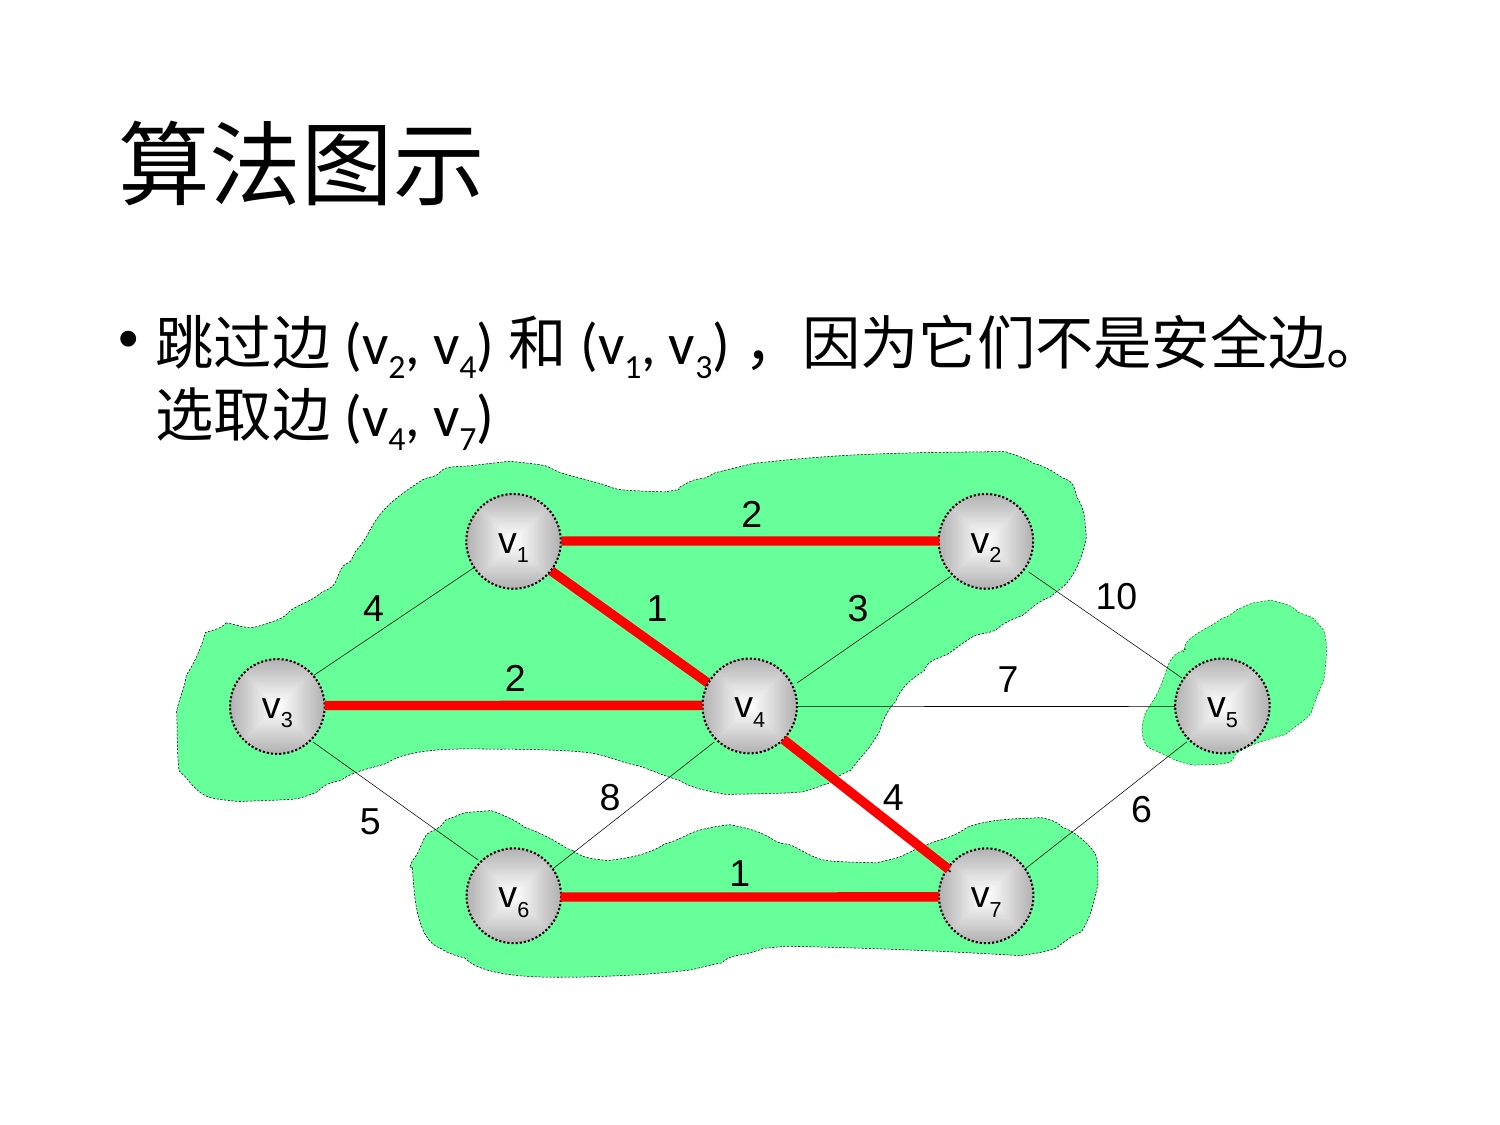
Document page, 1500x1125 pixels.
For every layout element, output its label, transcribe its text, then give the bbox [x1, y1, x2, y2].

text_box v4 [702, 658, 798, 754]
text_box [1142, 707, 1242, 766]
text_box v5 [1175, 658, 1270, 754]
text_box 6 [1116, 777, 1167, 838]
text_box 1 [631, 576, 683, 637]
list 跳过边(v2, v4)和(v1, v3)，因为它们不是安全边。选取边(v4, v7) [103, 299, 1397, 1014]
text_box 10 [1080, 564, 1153, 626]
title 算法图示 [103, 59, 1397, 278]
text_box v2 [938, 493, 1034, 589]
text_box 1 [714, 897, 766, 902]
text_box v6 [466, 848, 562, 944]
text_box 2 [489, 646, 541, 705]
text_box [1149, 600, 1327, 748]
text_box v7 [938, 848, 1034, 944]
text_box 3 [832, 576, 884, 637]
text_box 5 [344, 789, 396, 850]
text_box 4 [348, 576, 399, 637]
text_box 7 [982, 647, 1034, 708]
text_box 4 [868, 765, 919, 826]
text_box 2 [726, 481, 777, 540]
text_box 8 [584, 765, 636, 826]
text_box 1 [714, 841, 766, 896]
text_box v3 [230, 659, 325, 754]
text_box v1 [466, 493, 561, 589]
